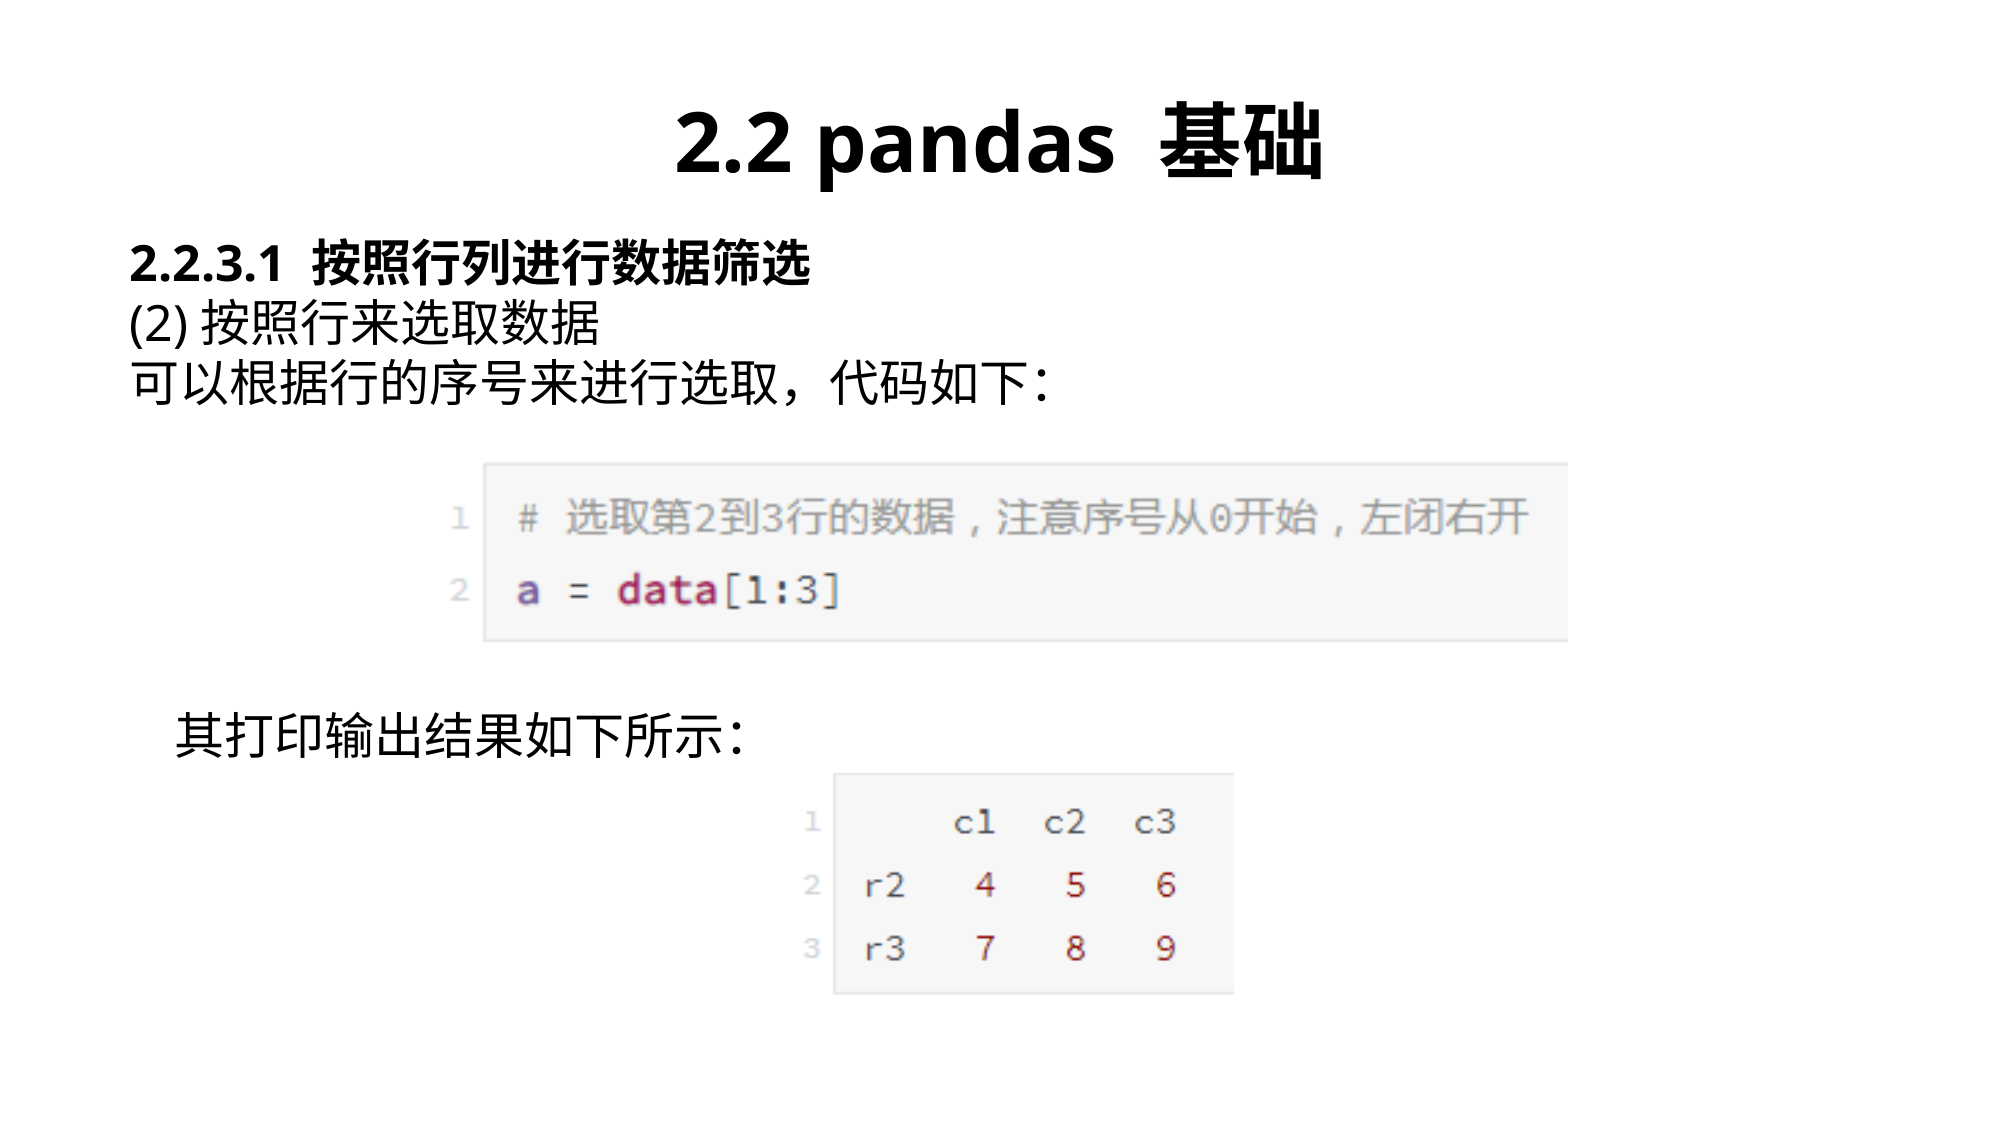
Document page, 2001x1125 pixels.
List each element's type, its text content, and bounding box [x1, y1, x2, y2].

text_box 2.2.3.1 按照行列进行数据筛选 (2)按照行来选取数据 可以根据行的序号来进行选取，代码如下： [115, 223, 1885, 419]
text_box 2.2 pandas 基础 [115, 81, 1885, 197]
picture [432, 447, 1568, 665]
picture [795, 773, 1234, 1005]
text_box 其打印输出结果如下所示： [159, 697, 760, 773]
